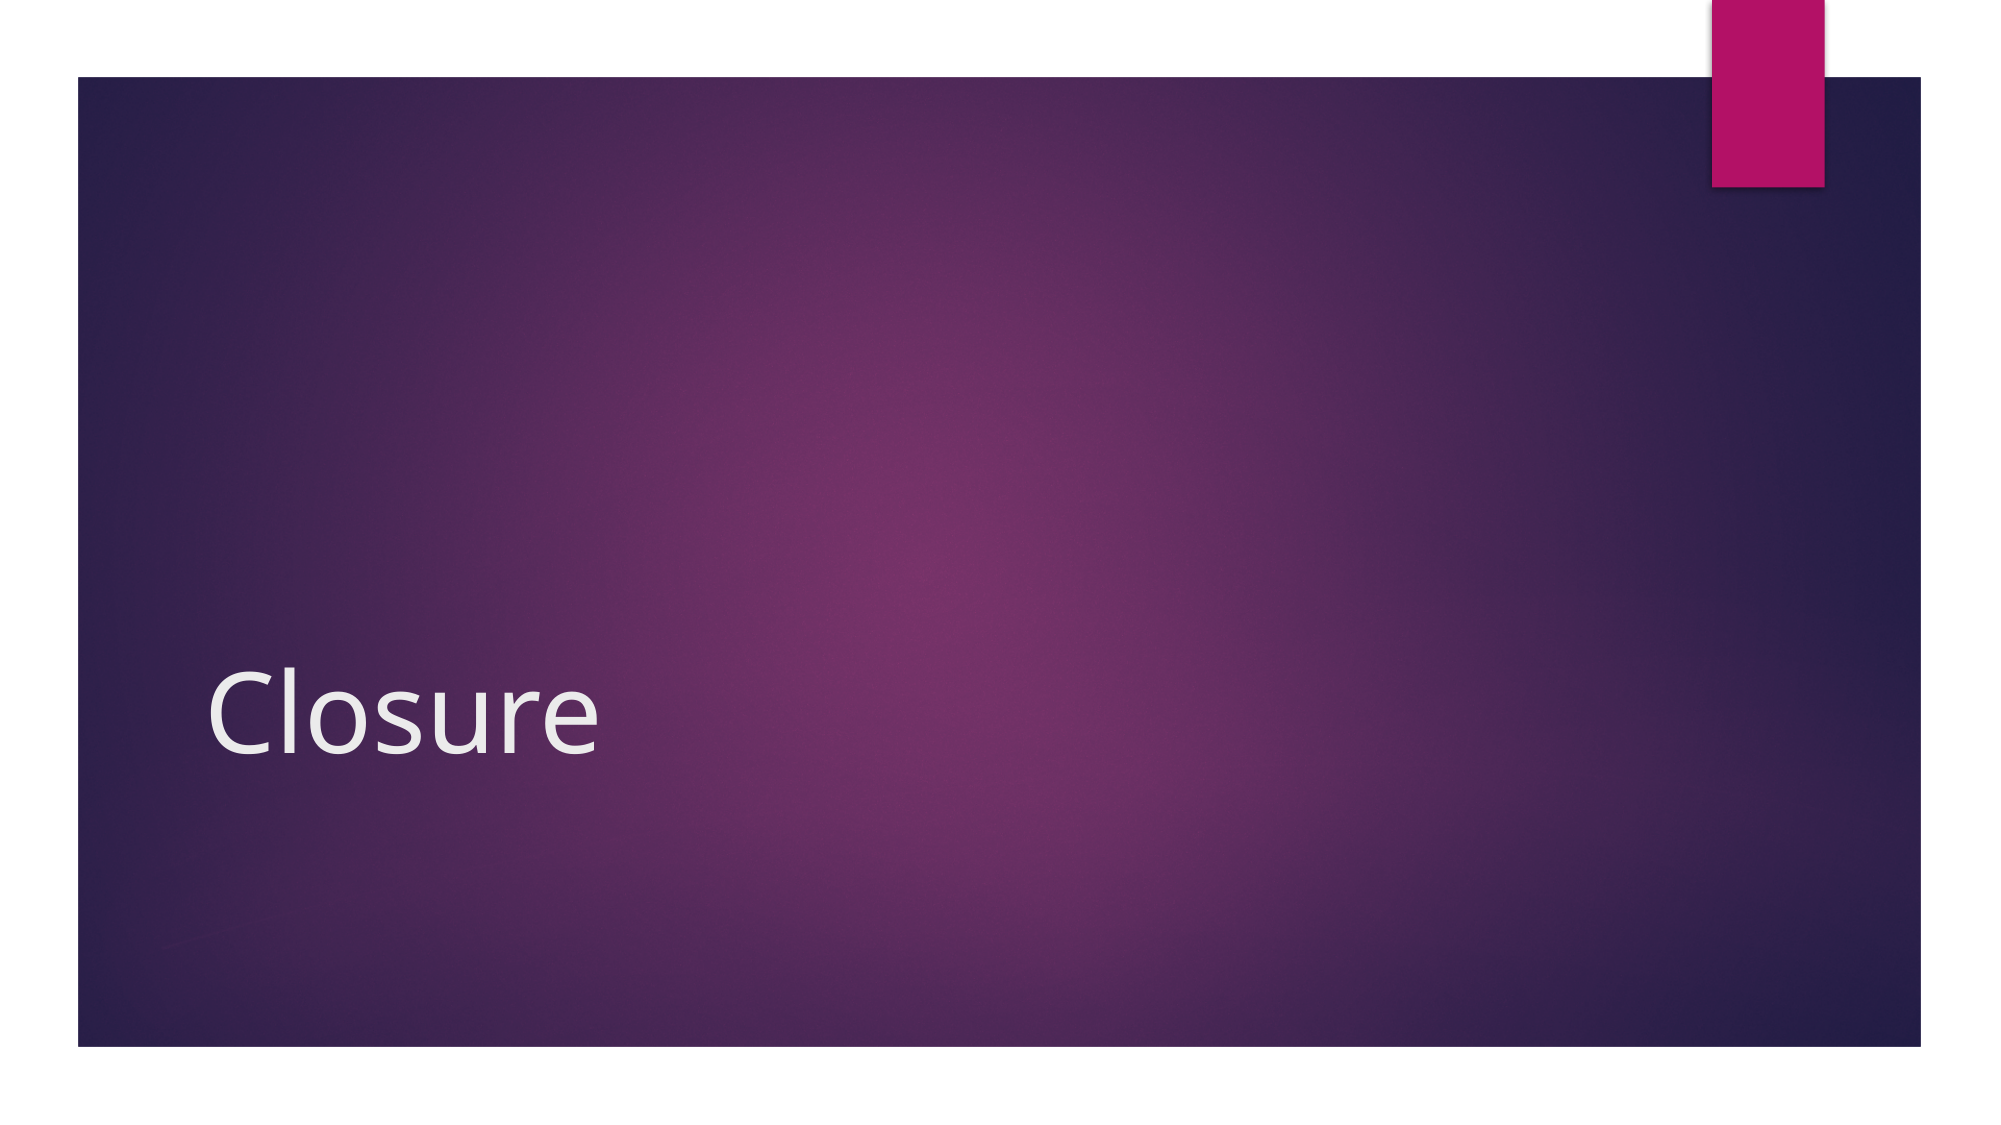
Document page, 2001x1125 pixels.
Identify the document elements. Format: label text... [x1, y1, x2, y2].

title Closure [189, 344, 1638, 784]
